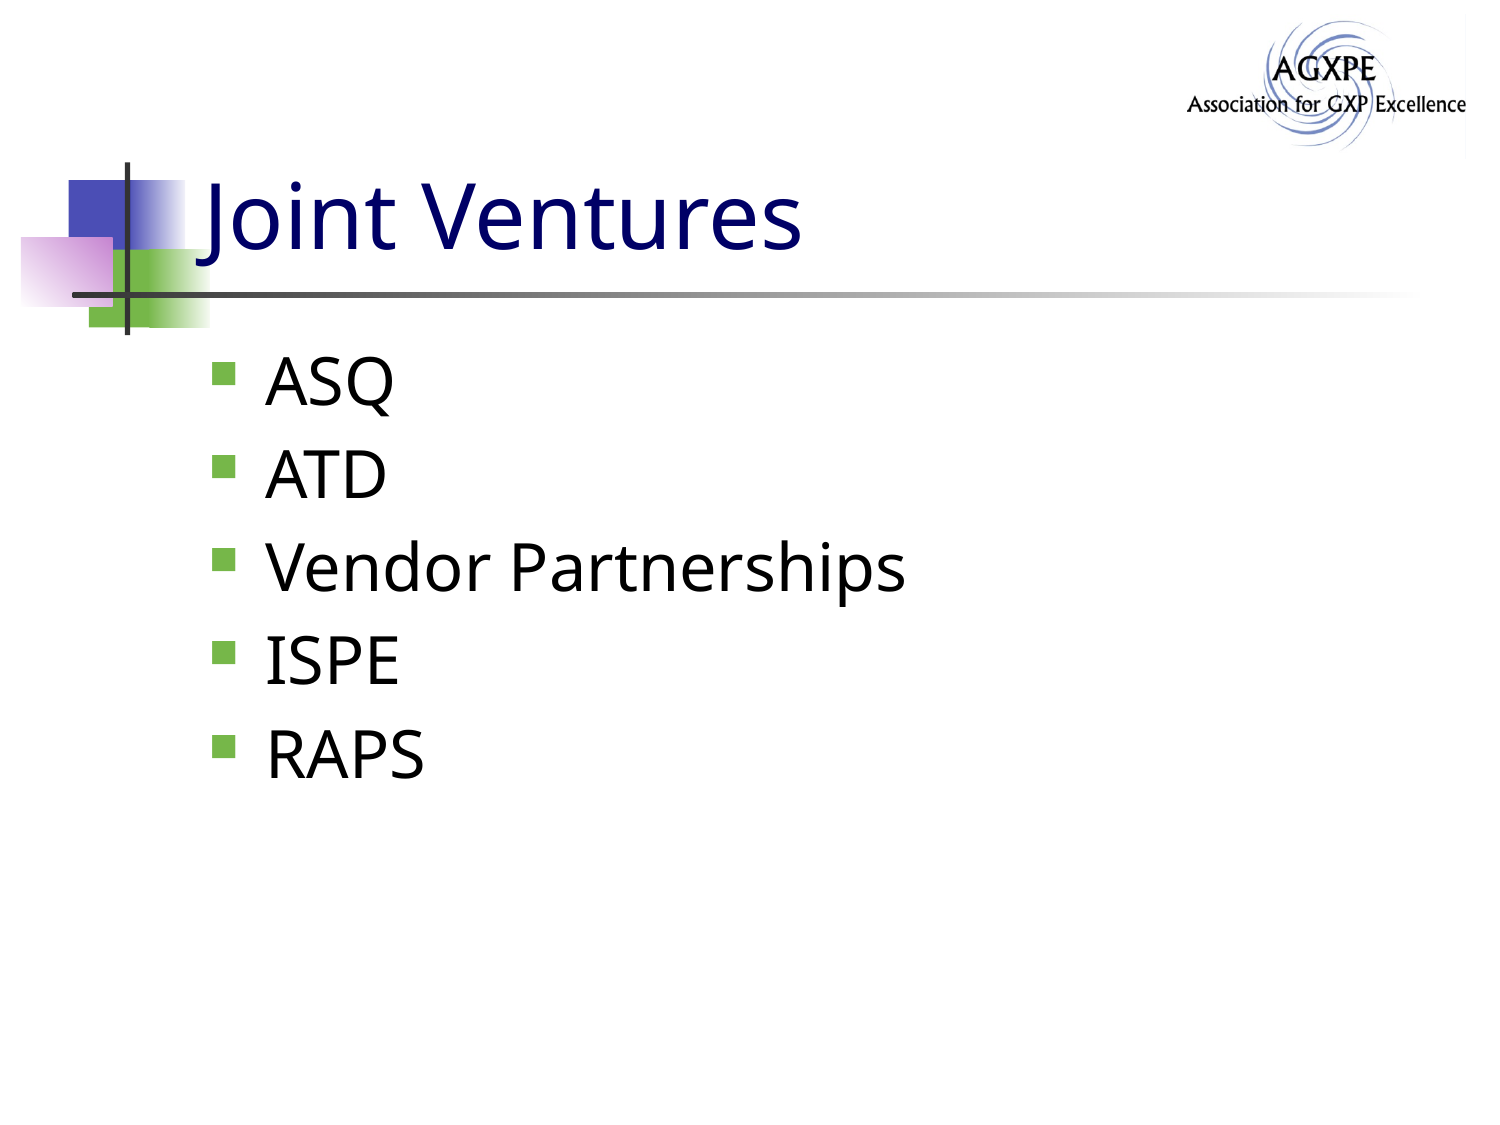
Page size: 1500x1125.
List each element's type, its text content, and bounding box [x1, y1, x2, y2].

title Joint Ventures [188, 35, 1468, 275]
picture [1187, 14, 1466, 35]
list ASQ ATD Vendor Partnerships ISPE RAPS [193, 331, 1469, 1006]
